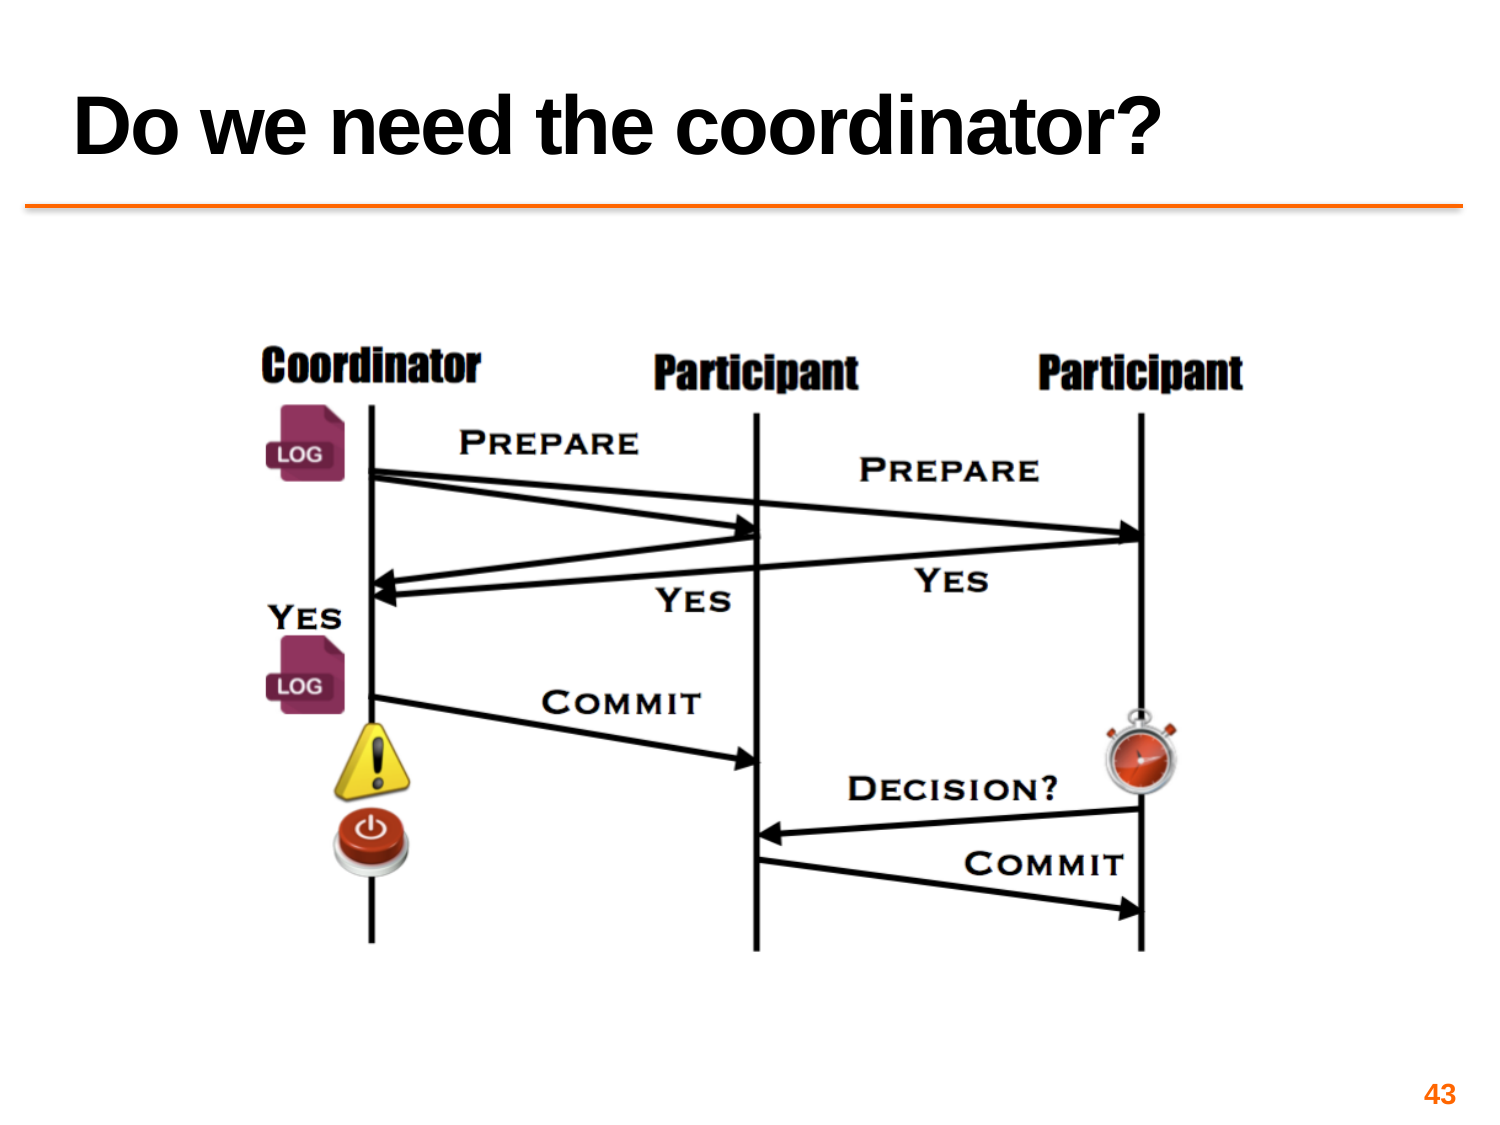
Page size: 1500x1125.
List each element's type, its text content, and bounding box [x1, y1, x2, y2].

title Do we need the coordinator? [57, 2, 1463, 178]
slide_number 43 [1112, 1074, 1463, 1110]
picture [202, 307, 1298, 985]
